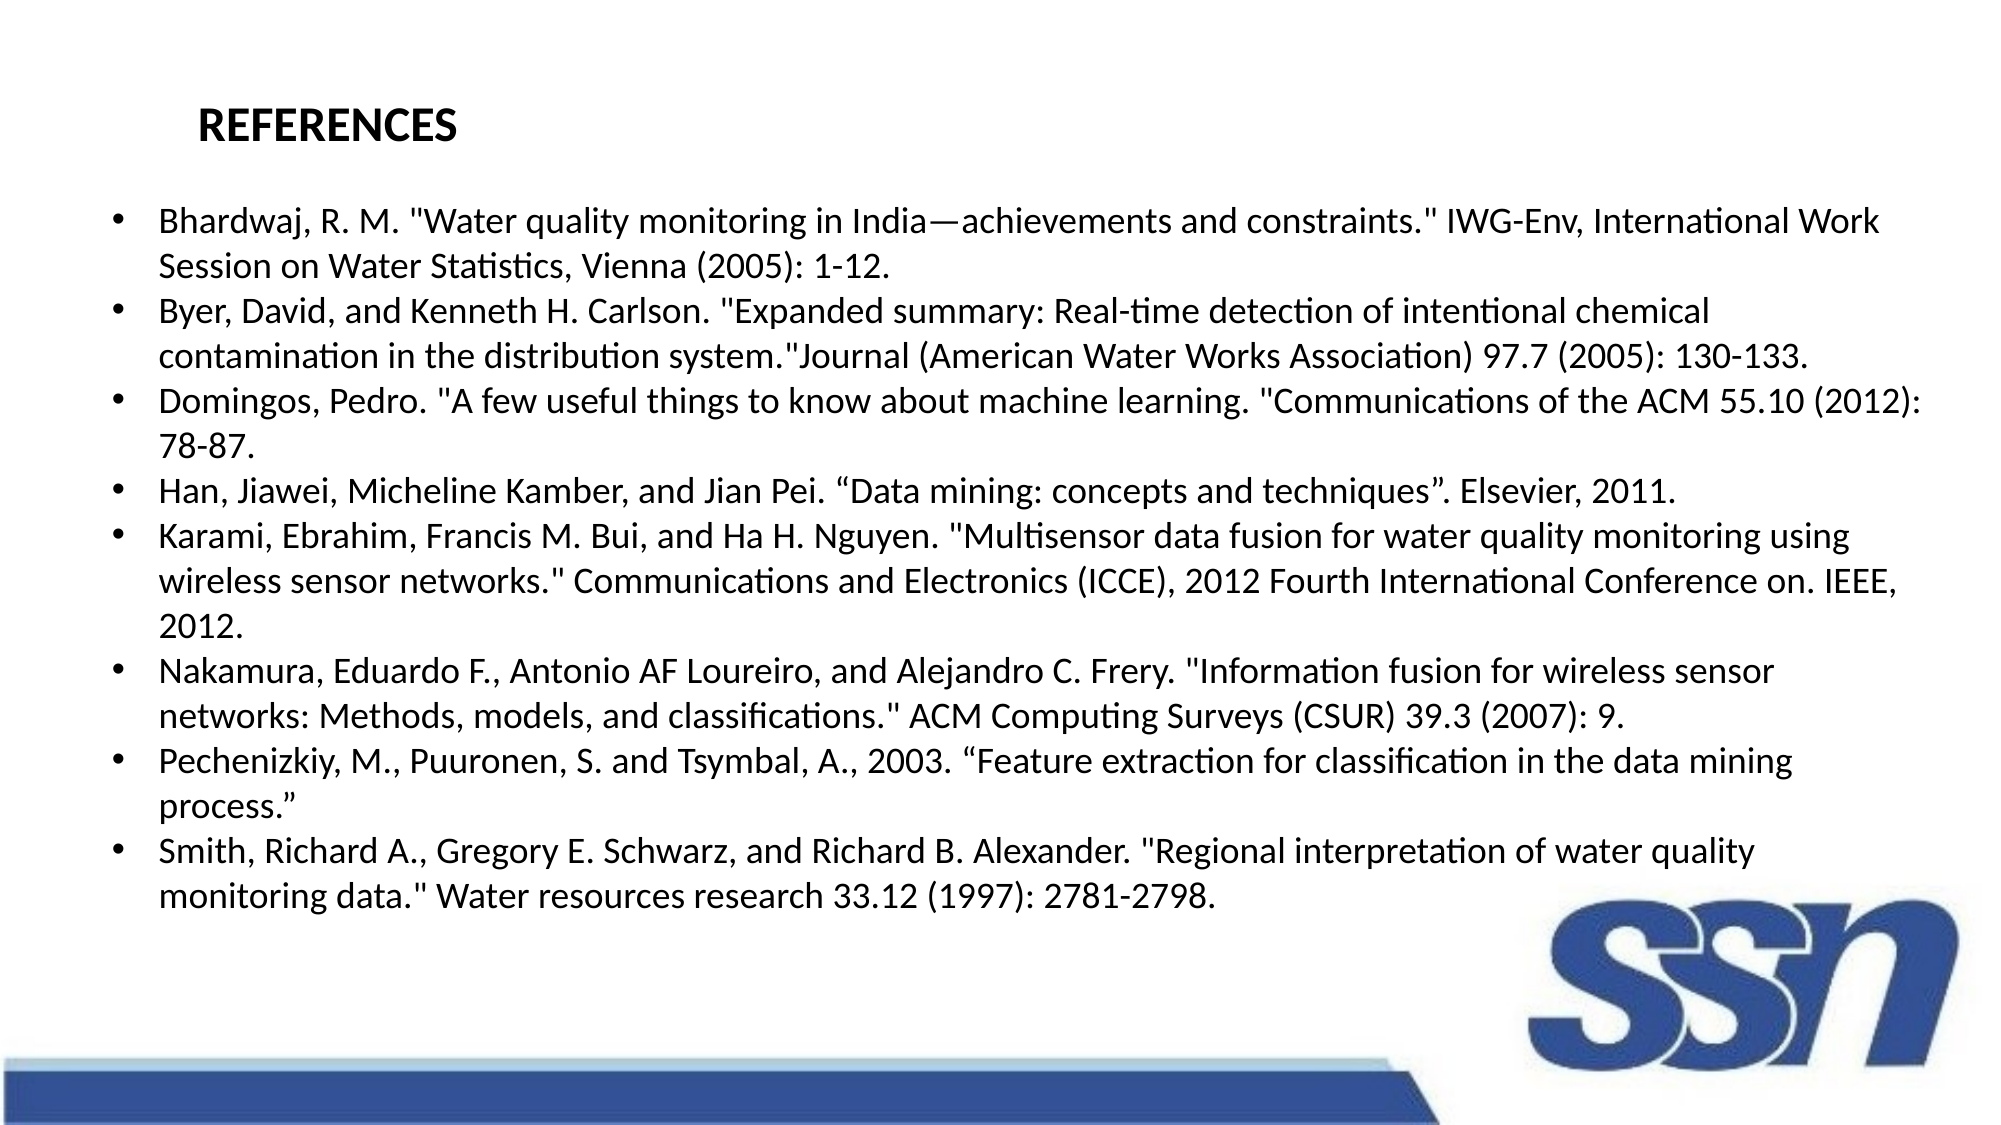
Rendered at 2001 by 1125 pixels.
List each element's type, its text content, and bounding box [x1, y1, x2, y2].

text_box REFERENCES [53, 83, 603, 159]
picture [0, 0, 2001, 1125]
text_box Bhardwaj, R. M. "Water quality monitoring in India—achievements and constraints." IWG-Env, International Work Session on Water Statistics, Vienna (2005): 1-12. Byer, David, and Kenneth H. Carlson. "Expanded summary: Real-time detection of intentional chemical contamination in the distribution system."Journal (American Water Works Association) 97.7 (2005): 130-133. Domingos, Pedro. "A few useful things to know about machine learning. "Communications of the ACM 55.10 (2012): 78-87. Han, Jiawei, Micheline Kamber, and Jian Pei. “Data mining: concepts and techniques”. Elsevier, 2011. Karami, Ebrahim, Francis M. Bui, and Ha H. Nguyen. "Multisensor data fusion for water quality monitoring using wireless sensor networks." Communications and Electronics (ICCE), 2012 Fourth International Conference on. IEEE, 2012. Nakamura, Eduardo F., Antonio AF Loureiro, and Alejandro C. Frery. "Information fusion for wireless sensor networks: Methods, models, and classifications." ACM Computing Surveys (CSUR) 39.3 (2007): 9. Pechenizkiy, M., Puuronen, S. and Tsymbal, A., 2003. “Feature extraction for classification in the data mining process.” Smith, Richard A., Gregory E. Schwarz, and Richard B. Alexander. "Regional interpretation of water quality monitoring data." Water resources research 33.12 (1997): 2781-2798. [97, 188, 1947, 969]
